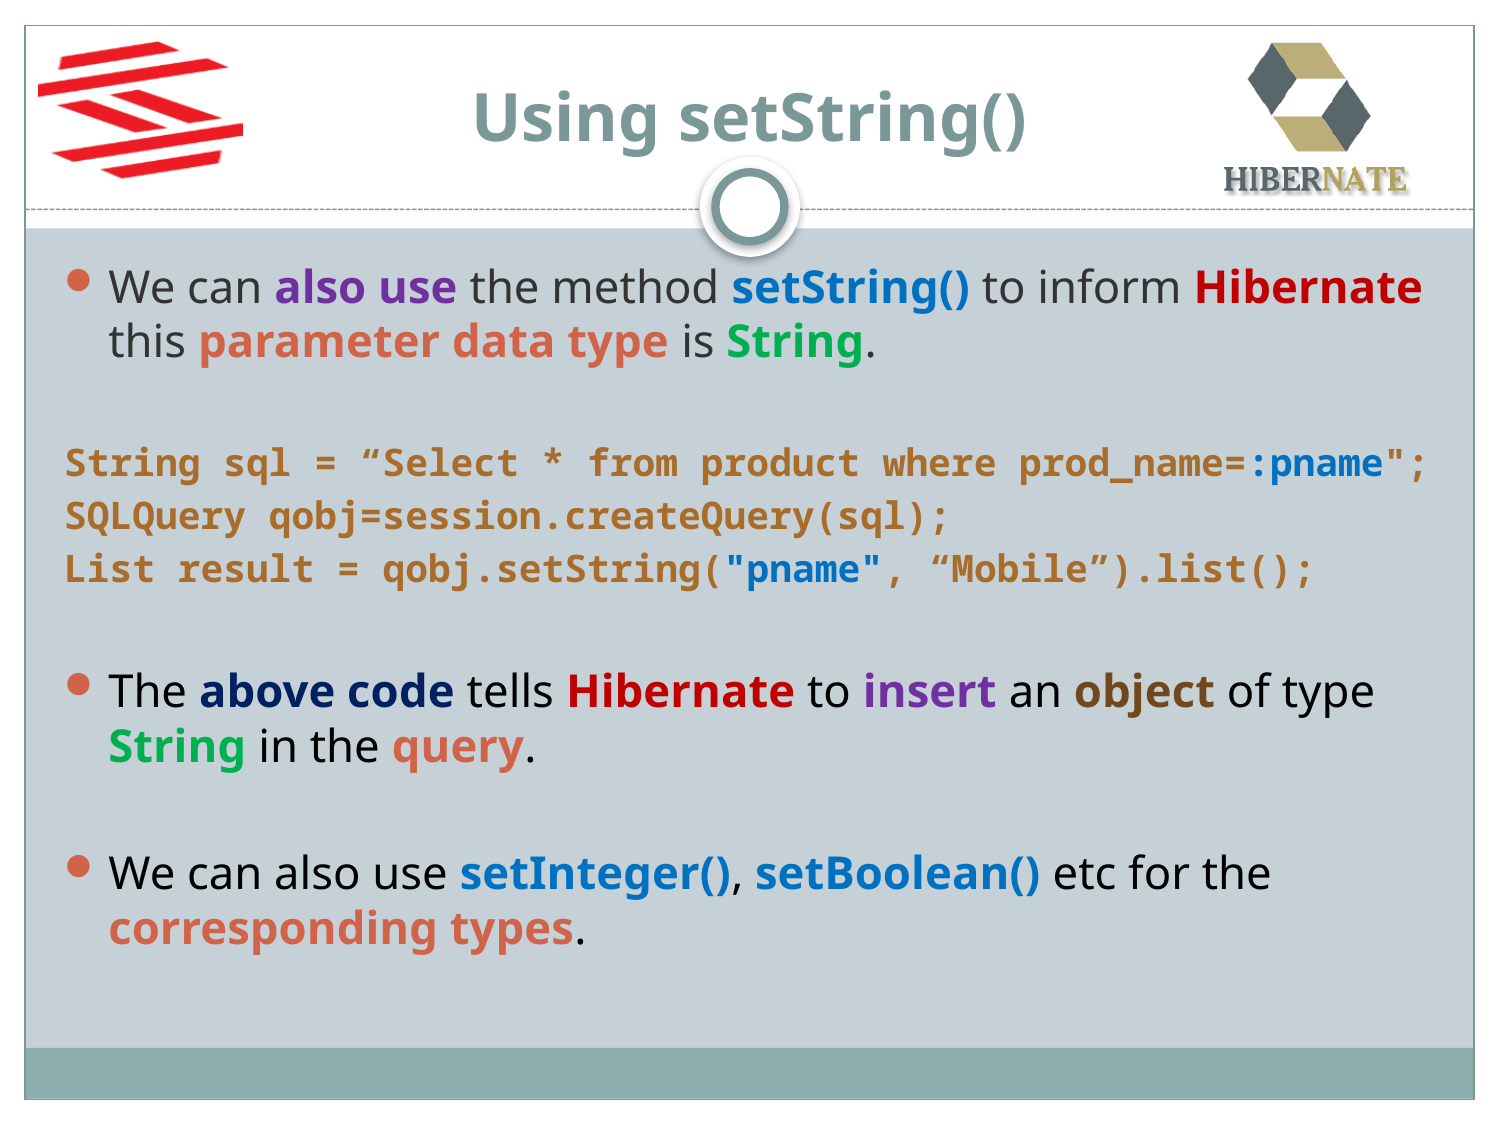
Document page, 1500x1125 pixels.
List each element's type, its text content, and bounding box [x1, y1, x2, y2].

title Using setString() [237, 37, 1450, 162]
picture [1223, 42, 1411, 197]
list We can also use the method setString() to inform Hibernate this parameter data type is String. String sql = “Select * from product where prod_name=:pname"; SQLQuery qobj=session.createQuery(sql); List result = qobj.setString("pname", “Mobile”).list(); The above code tells Hibernate to insert an object of type String in the query. We can also use setInteger(), setBoolean() etc for the corresponding types. [49, 250, 1445, 1001]
picture [37, 40, 243, 185]
